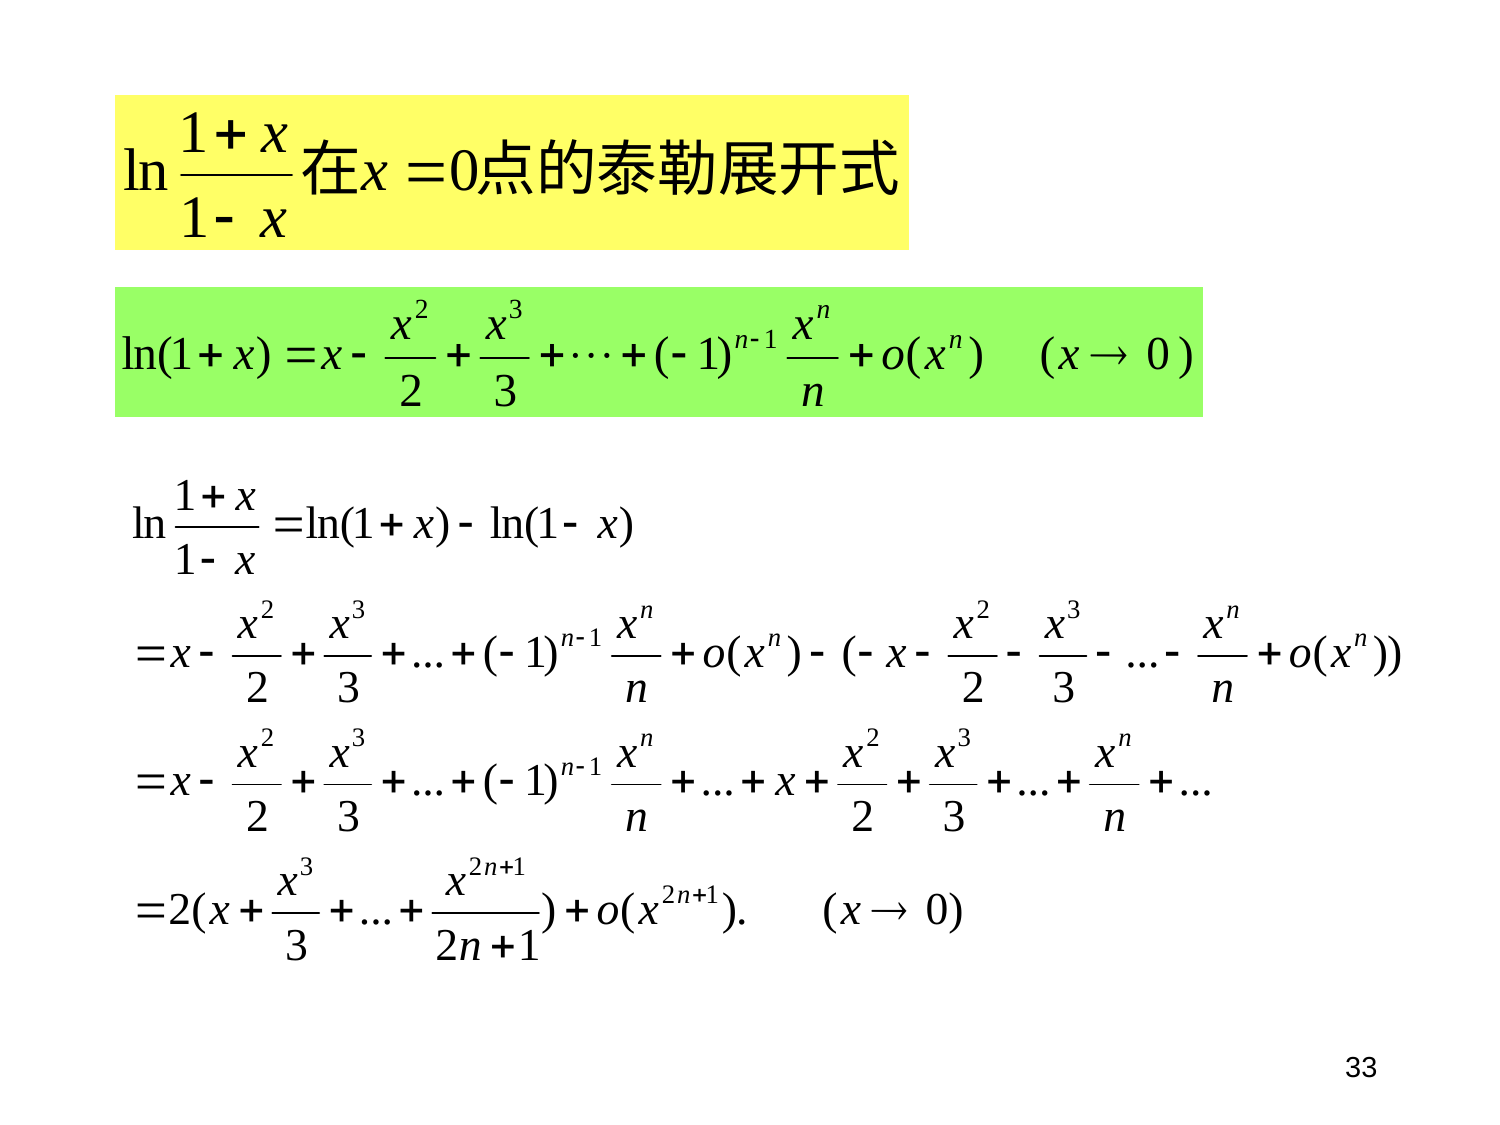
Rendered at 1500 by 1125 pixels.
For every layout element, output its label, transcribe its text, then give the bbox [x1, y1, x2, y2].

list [115, 94, 909, 251]
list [125, 467, 1410, 969]
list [115, 286, 1204, 418]
slide_number 33 [1074, 1024, 1425, 1103]
